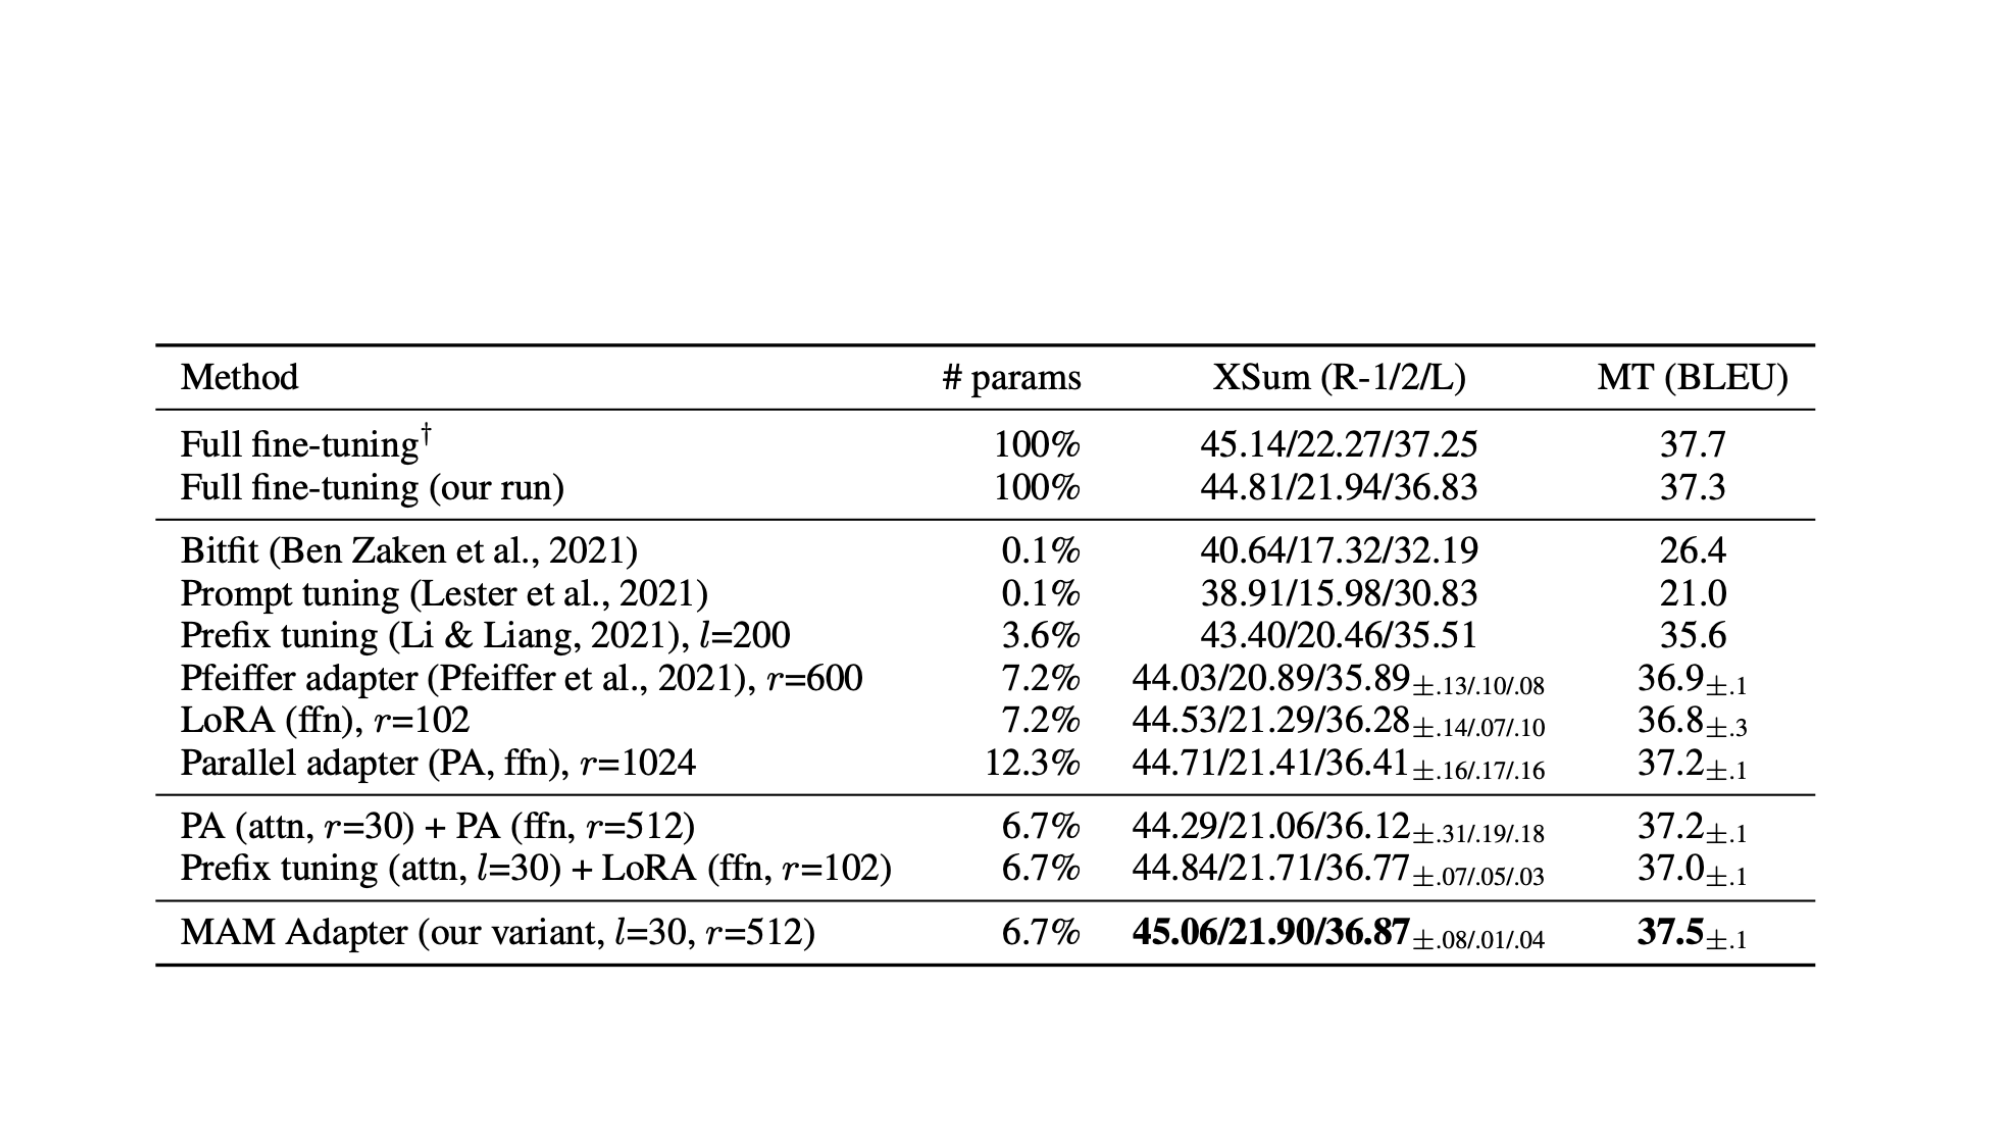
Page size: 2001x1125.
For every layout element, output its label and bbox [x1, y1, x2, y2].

list [137, 327, 1863, 986]
